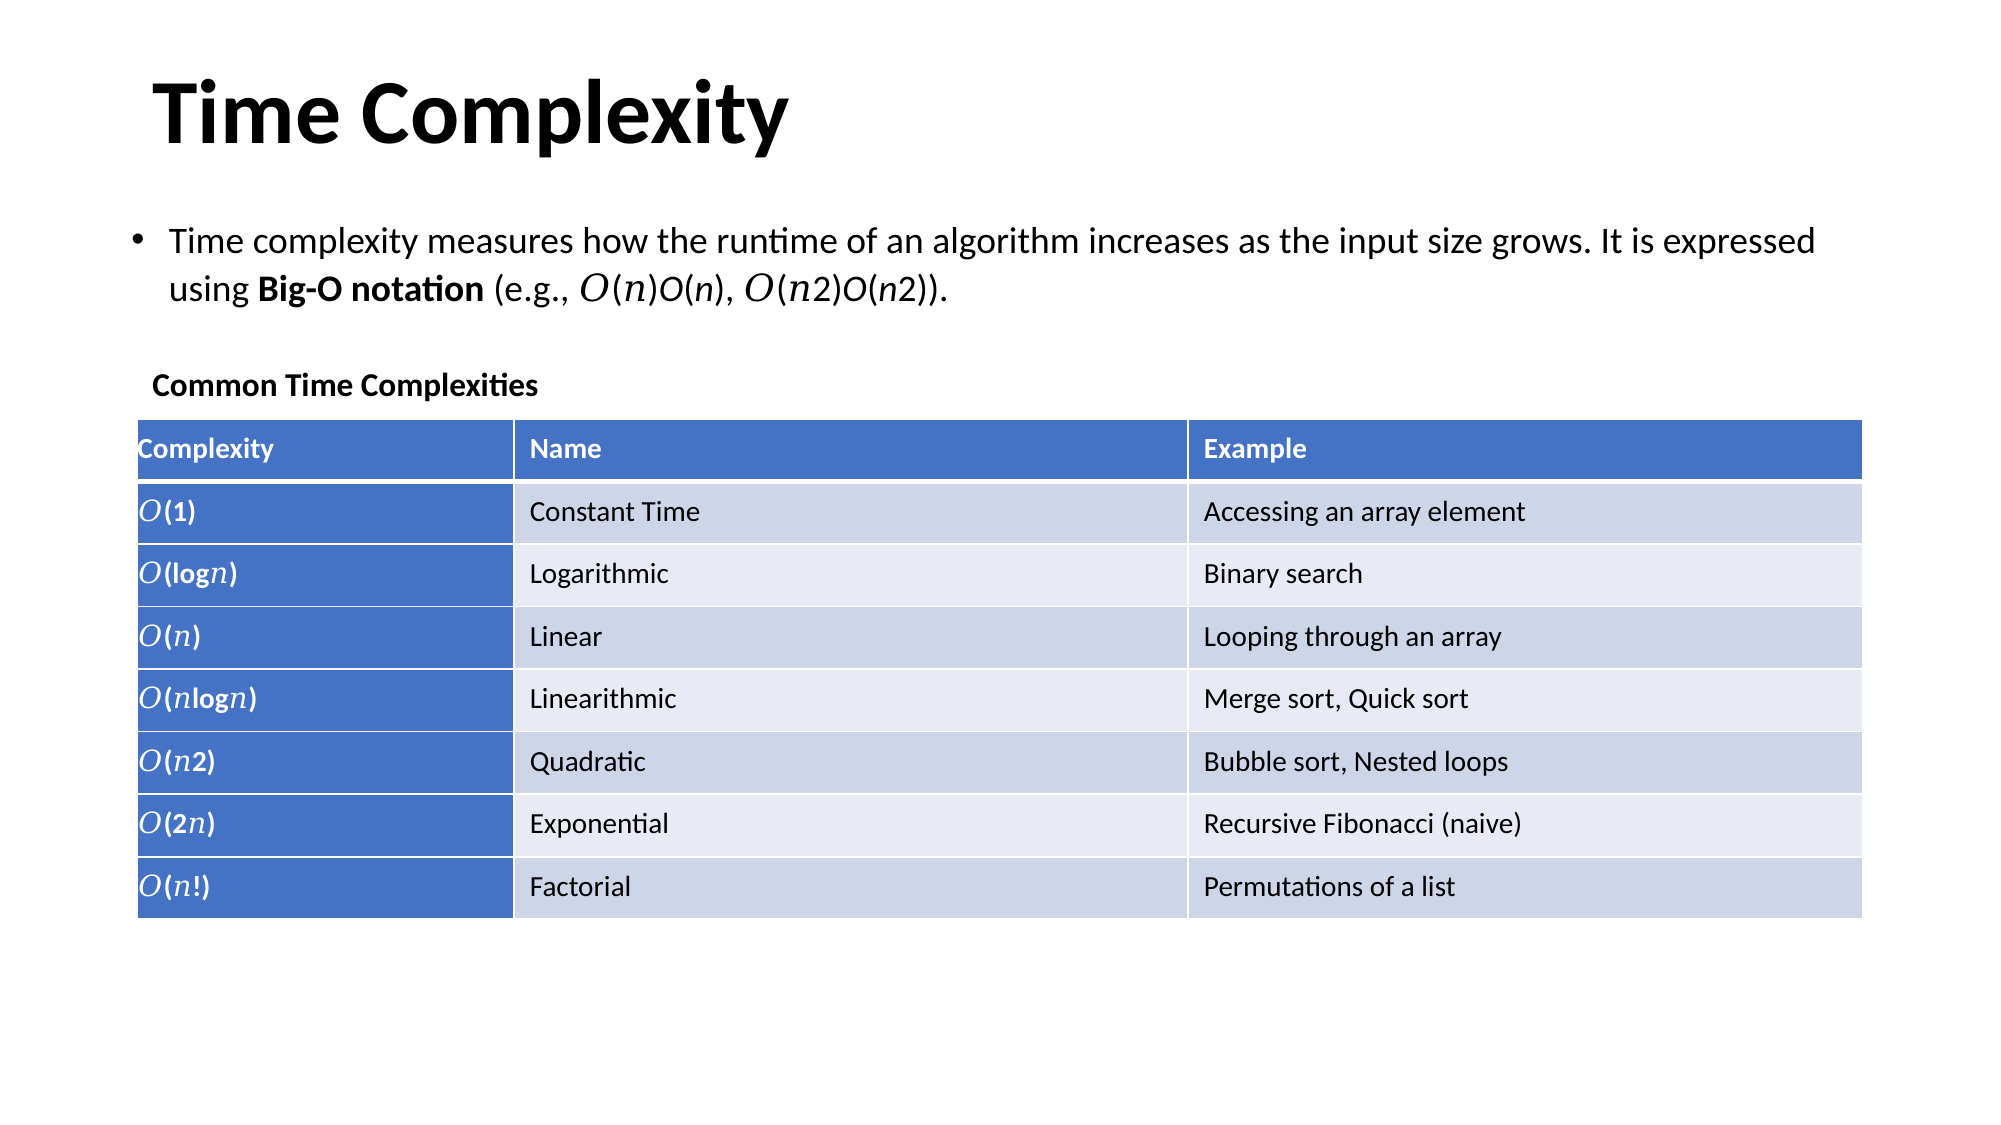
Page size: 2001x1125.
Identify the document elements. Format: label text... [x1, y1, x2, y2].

table_header Name [515, 420, 1187, 479]
table_header Example [1189, 420, 1862, 479]
table_cell 𝑂(𝑛log⁡𝑛) [138, 670, 513, 731]
table_cell Factorial [515, 858, 1187, 918]
table_cell Quadratic [515, 732, 1187, 793]
text_box Common Time Complexities [137, 355, 1884, 411]
table_cell Merge sort, Quick sort [1189, 670, 1862, 731]
table_cell 𝑂(1) [138, 484, 513, 543]
list Time complexity measures how the runtime of an algorithm increases as the input size grows. It is expressed using Big-O notation (e.g., 𝑂(𝑛)O(n), 𝑂(𝑛2)O(n2)). [116, 205, 1842, 920]
table_cell 𝑂(𝑛2) [138, 732, 513, 793]
table_cell 𝑂(𝑛!) [138, 858, 513, 918]
table_cell Constant Time [515, 484, 1187, 543]
table_cell 𝑂(𝑛) [138, 607, 513, 668]
table_cell Recursive Fibonacci (naive) [1189, 795, 1862, 856]
table_cell Logarithmic [515, 545, 1187, 606]
table_cell Binary search [1189, 545, 1862, 606]
table_cell Looping through an array [1189, 607, 1862, 668]
table_header Complexity [138, 420, 513, 479]
table_cell Linear [515, 607, 1187, 668]
title Time Complexity [137, 59, 1863, 278]
table_cell Linearithmic [515, 670, 1187, 731]
table_cell Bubble sort, Nested loops [1189, 732, 1862, 793]
table_cell Permutations of a list [1189, 858, 1862, 918]
table_cell Exponential [515, 795, 1187, 856]
table_cell 𝑂(2𝑛) [138, 795, 513, 856]
table_cell 𝑂(log⁡𝑛) [138, 545, 513, 606]
table_cell Accessing an array element [1189, 484, 1862, 543]
